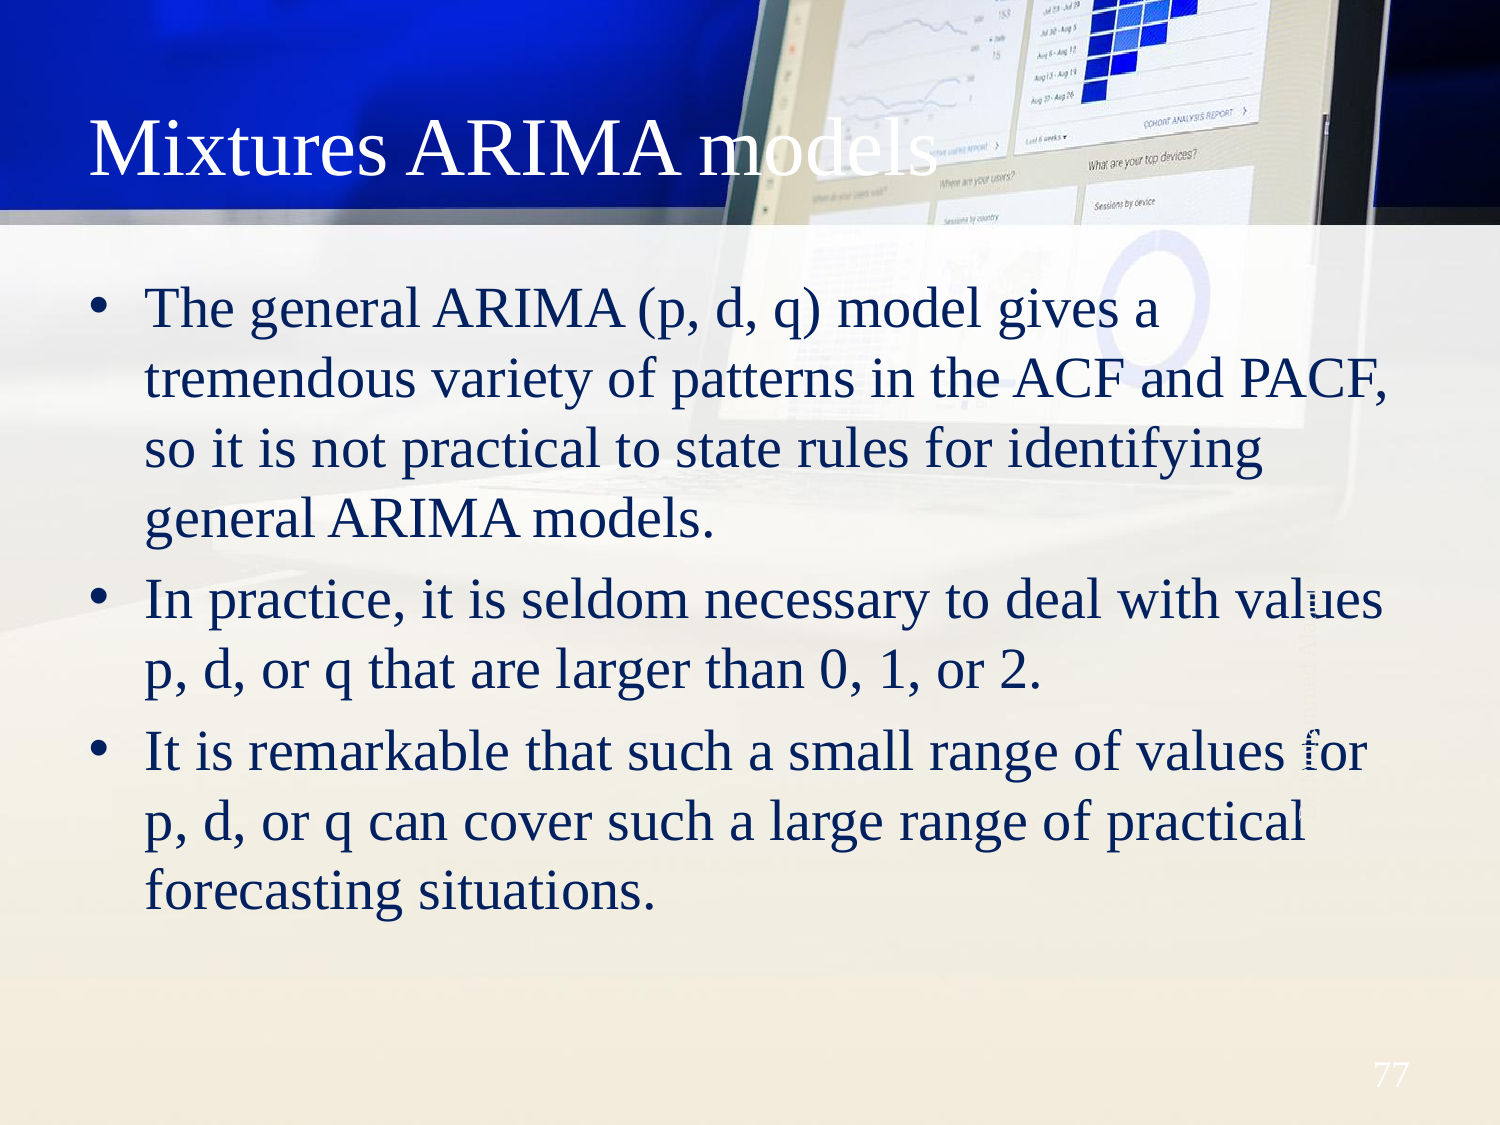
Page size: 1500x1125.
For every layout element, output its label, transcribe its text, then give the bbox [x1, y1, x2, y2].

title Mixtures ARIMA models [73, 58, 1427, 226]
footer Dr. Mohammed Alahmed [1275, 500, 1336, 889]
picture [0, 0, 1500, 1125]
list The general ARIMA (p, d, q) model gives a tremendous variety of patterns in the ACF and PACF, so it is not practical to state rules for identifying general ARIMA models. In practice, it is seldom necessary to deal with values p, d, or q that are larger than 0, 1, or 2. It is remarkable that such a small range of values for p, d, or q can cover such a large range of practical forecasting situations. [73, 261, 1427, 1064]
slide_number ‹#› [1074, 1042, 1425, 1103]
